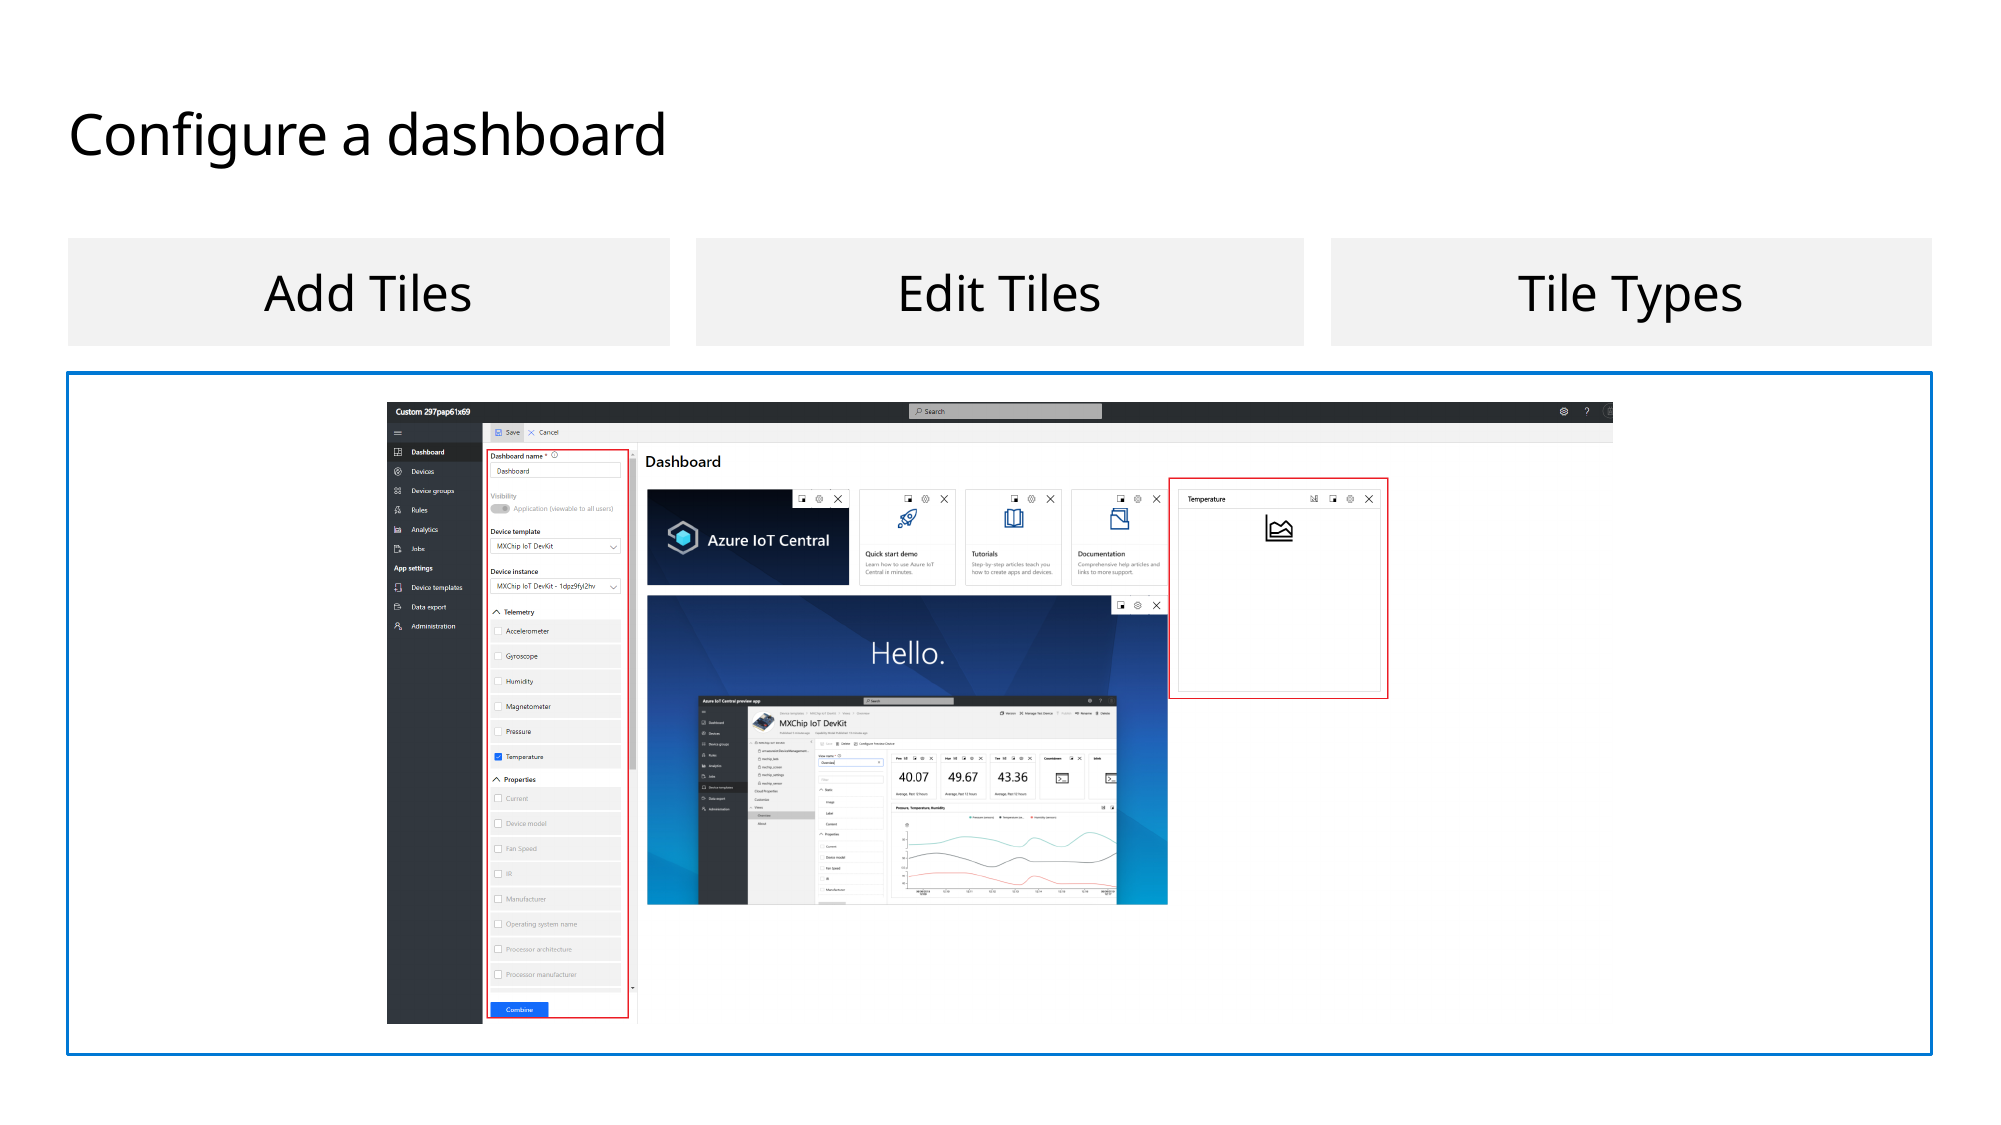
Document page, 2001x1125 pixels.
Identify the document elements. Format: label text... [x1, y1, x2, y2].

text_box Edit Tiles [696, 238, 1304, 346]
title Configure a dashboard [68, 101, 1930, 168]
text_box Add Tiles [68, 238, 670, 346]
text_box Tile Types [1331, 238, 1932, 346]
picture [68, 374, 1930, 1053]
